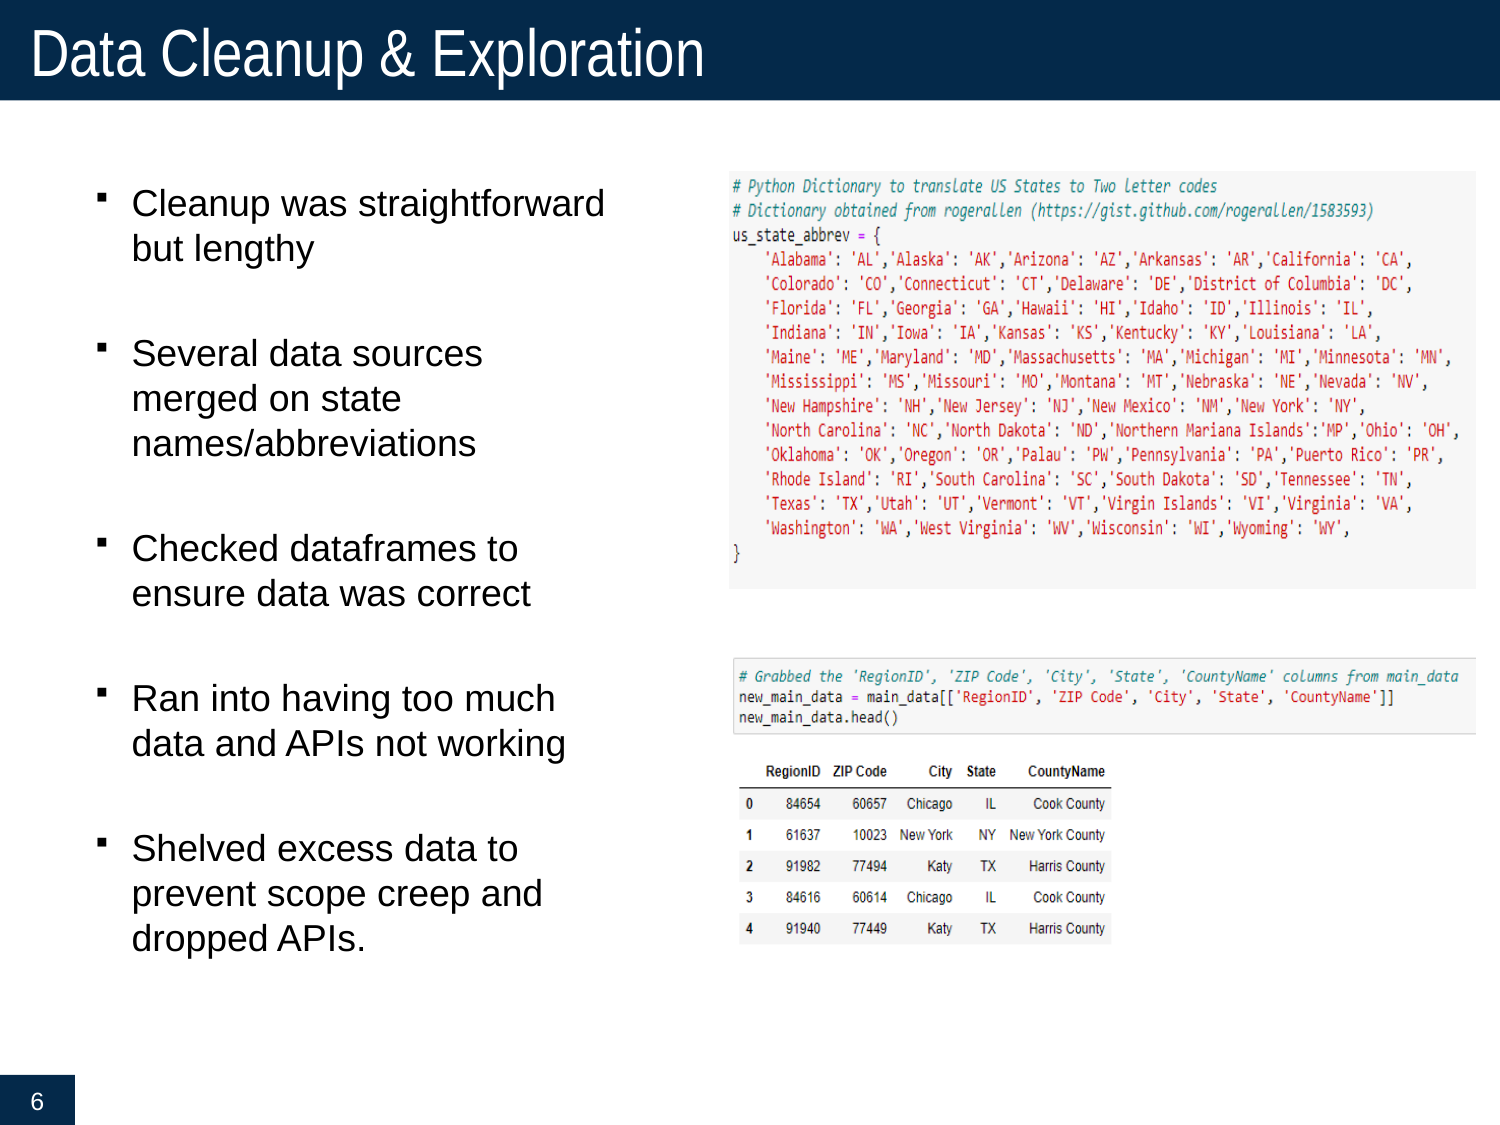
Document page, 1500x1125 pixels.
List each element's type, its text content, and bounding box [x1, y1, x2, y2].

slide_number 6 [0, 1074, 75, 1125]
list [728, 171, 1476, 589]
title Data Cleanup & Exploration [0, 0, 1500, 101]
list Cleanup was straightforward but lengthy Several data sources merged on state names/abbreviations Checked dataframes to ensure data was correct Ran into having too much data and APIs not working Shelved excess data to prevent scope creep and dropped APIs. [79, 171, 627, 994]
picture [728, 653, 1476, 954]
